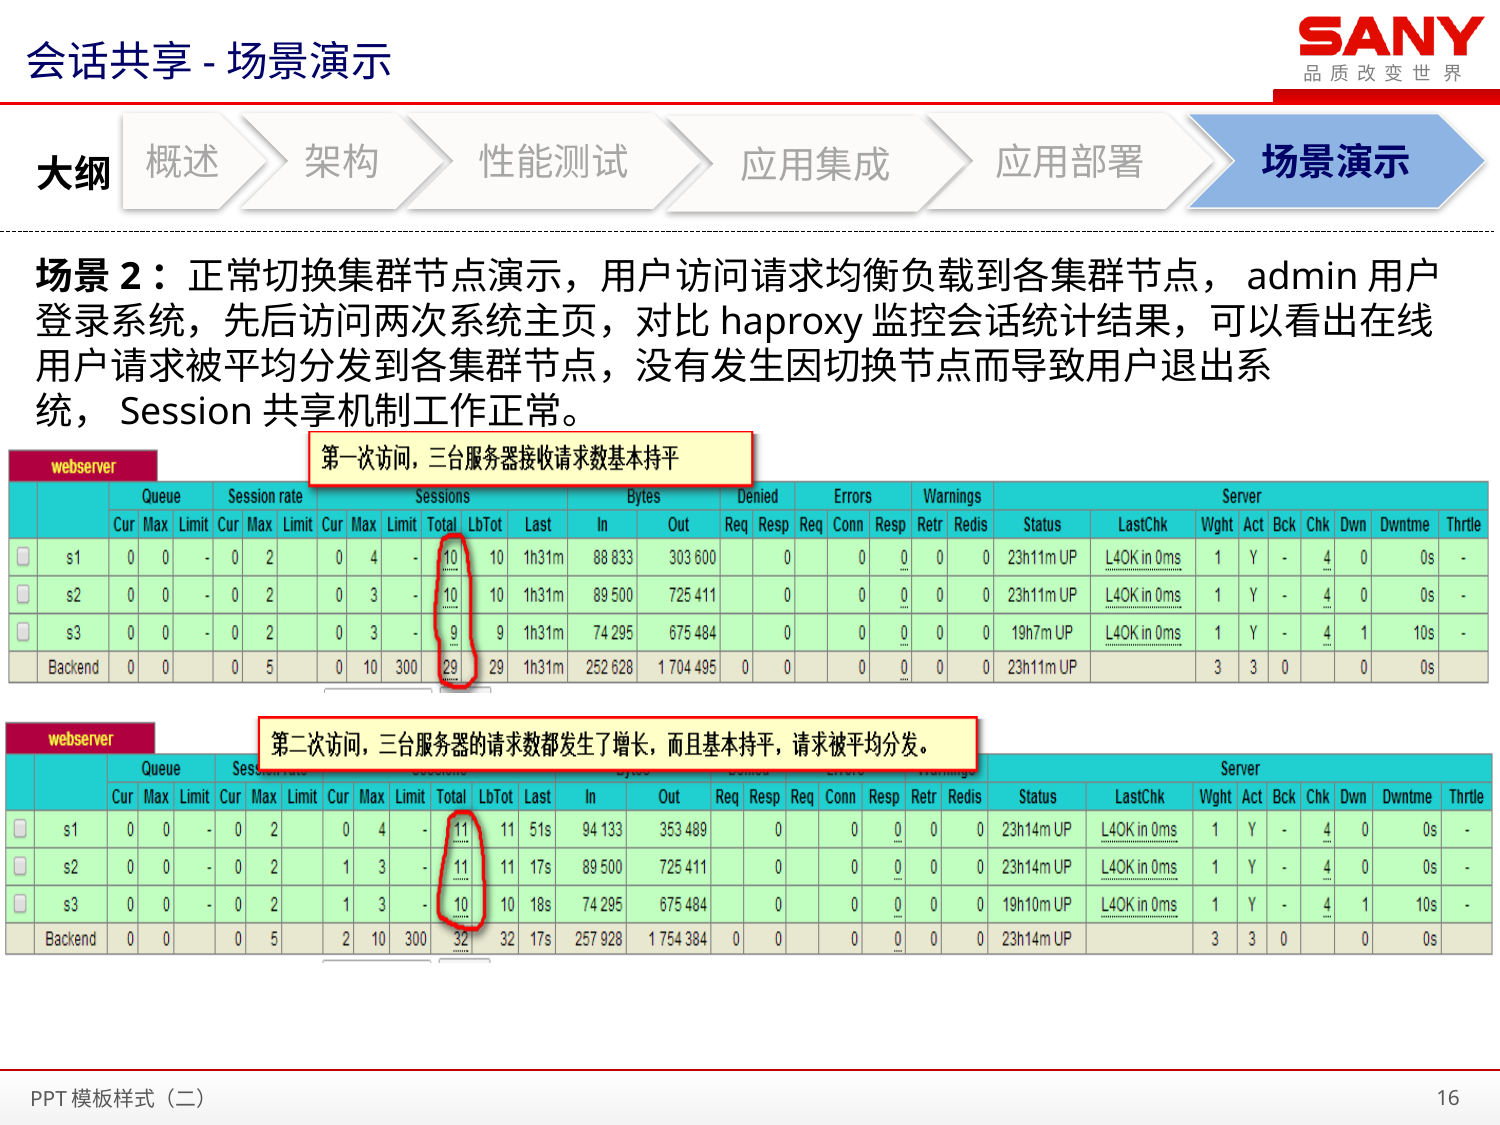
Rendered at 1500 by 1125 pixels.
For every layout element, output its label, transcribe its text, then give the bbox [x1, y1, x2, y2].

picture [0, 431, 1495, 694]
text_box [221, 0, 1500, 102]
text_box 概述 [123, 112, 267, 209]
slide_number 16 [1297, 1079, 1475, 1118]
text_box 大纲 [7, 99, 142, 231]
text_box 应用部署 [926, 112, 1214, 209]
text_box 应用集成 [666, 115, 965, 212]
footer PPT模板样式（二） [15, 1082, 491, 1115]
text_box 场景演示 [1186, 112, 1487, 209]
title 会话共享-场景演示 [11, 21, 221, 102]
picture [0, 715, 1500, 964]
text_box 架构 [241, 112, 444, 209]
text_box 场景2：正常切换集群节点演示，用户访问请求均衡负载到各集群节点，admin用户登录系统，先后访问两次系统主页，对比haproxy监控会话统计结果，可以看出在线用户请求被平均分发到各集群节点，没有发生因切换节点而导致用户退出系统，Session共享机制工作正常。 [21, 244, 1483, 430]
text_box 性能测试 [406, 112, 701, 209]
